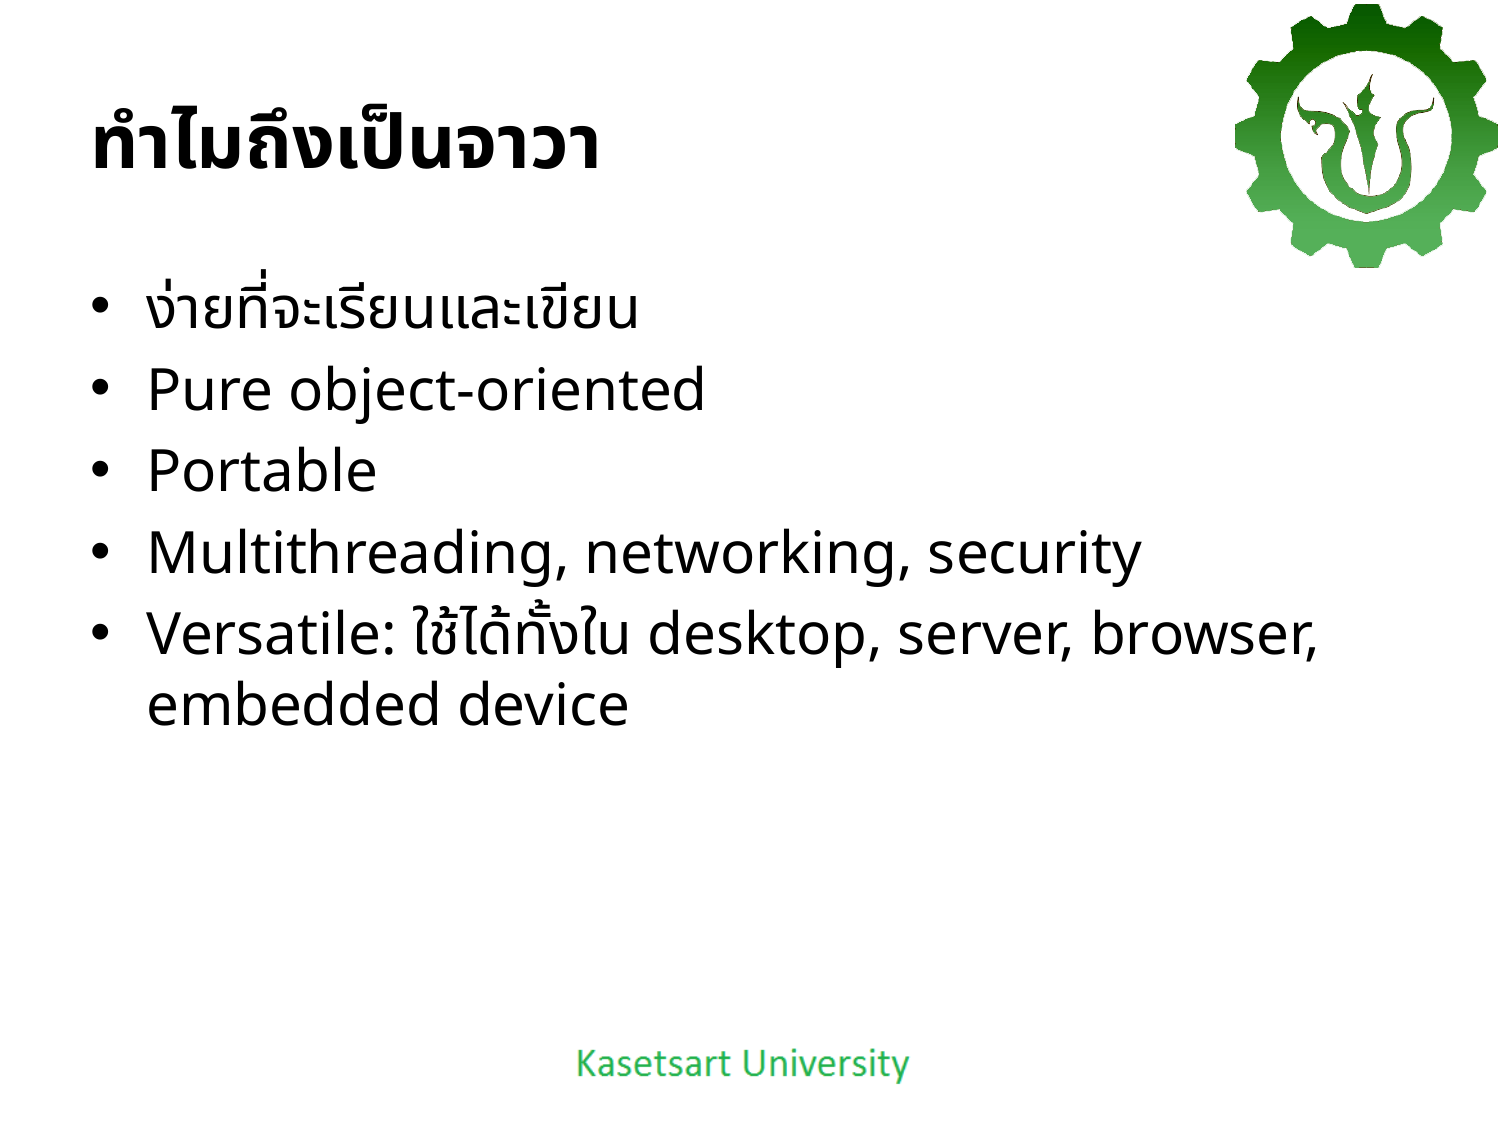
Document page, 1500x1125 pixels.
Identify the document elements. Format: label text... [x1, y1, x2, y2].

list ง่ายที่จะเรียนและเขียน Pure object-oriented Portable Multithreading, networking, security Versatile: ใช้ได้ทั้งใน desktop, server, browser, embedded device [75, 262, 1425, 1005]
picture [1231, 0, 1500, 272]
picture [575, 1037, 913, 1088]
title ทำไมถึงเป็นจาวา [75, 45, 1425, 233]
